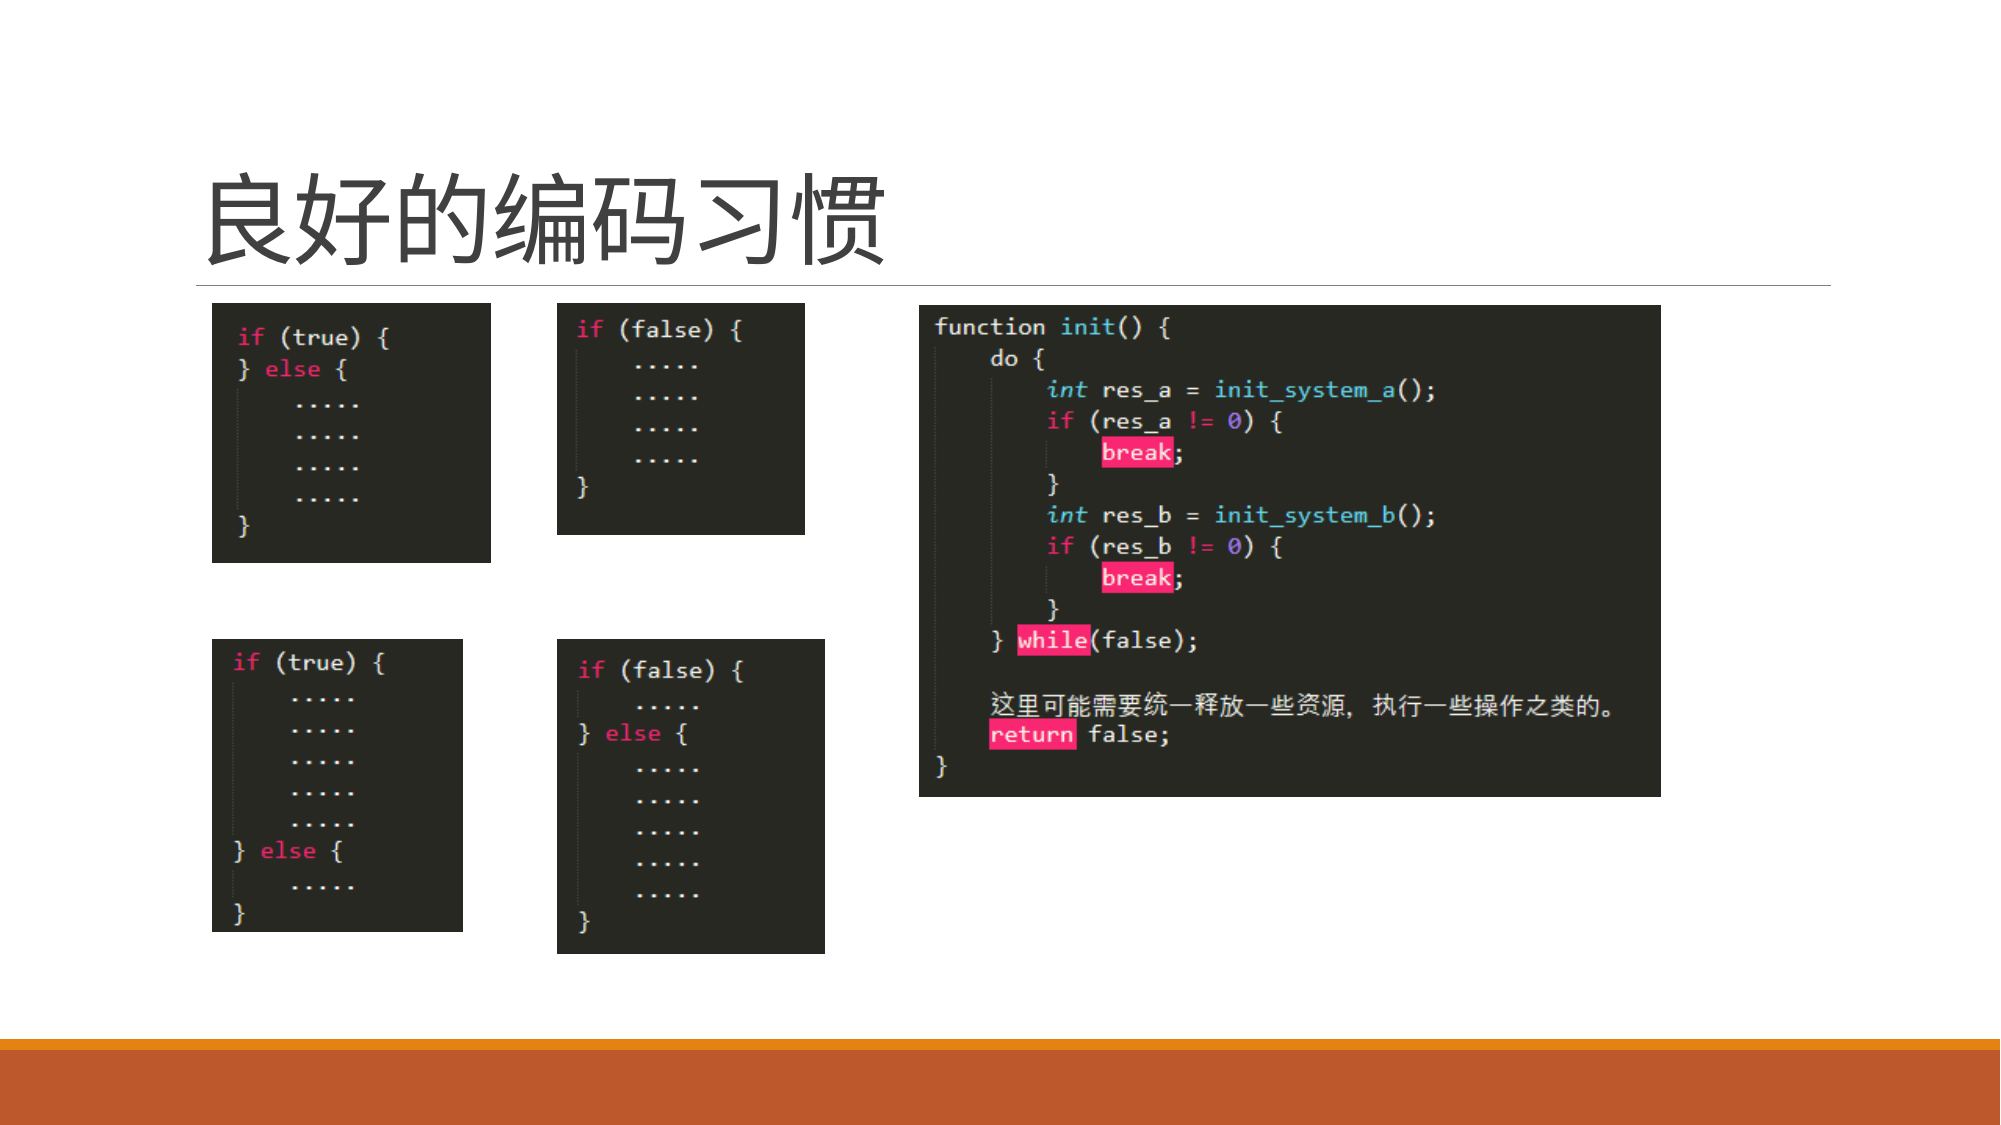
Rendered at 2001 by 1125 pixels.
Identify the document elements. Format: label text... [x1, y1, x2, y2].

picture [212, 638, 464, 932]
picture [919, 305, 1661, 797]
title 良好的编码习惯 [180, 47, 1830, 285]
picture [557, 302, 805, 535]
picture [212, 302, 492, 563]
picture [557, 638, 826, 954]
